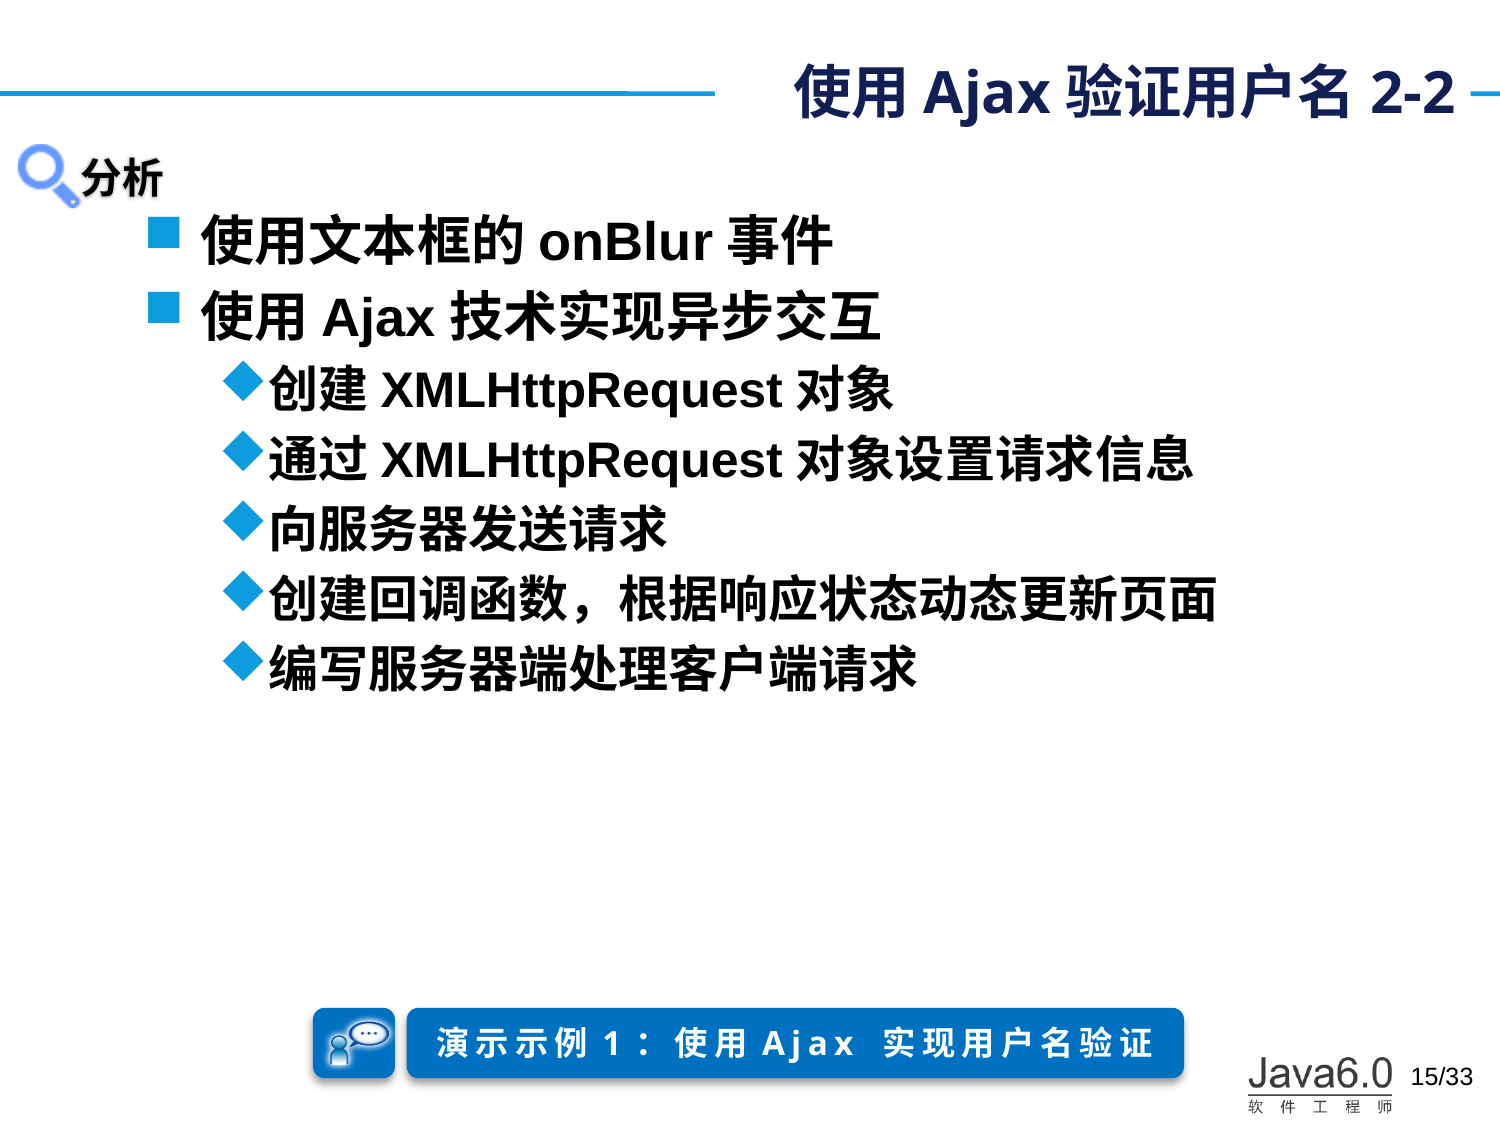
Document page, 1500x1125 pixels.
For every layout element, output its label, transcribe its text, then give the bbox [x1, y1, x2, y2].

list 使用文本框的onBlur事件 使用Ajax技术实现异步交互 创建XMLHttpRequest对象 通过XMLHttpRequest对象设置请求信息 向服务器发送请求 创建回调函数，根据响应状态动态更新页面 编写服务器端处理客户端请求 [128, 199, 1383, 1043]
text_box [312, 1007, 1185, 1079]
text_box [15, 140, 181, 215]
title 使用Ajax验证用户名2-2 [714, 0, 1471, 192]
slide_number 15/33 [1138, 1053, 1489, 1114]
